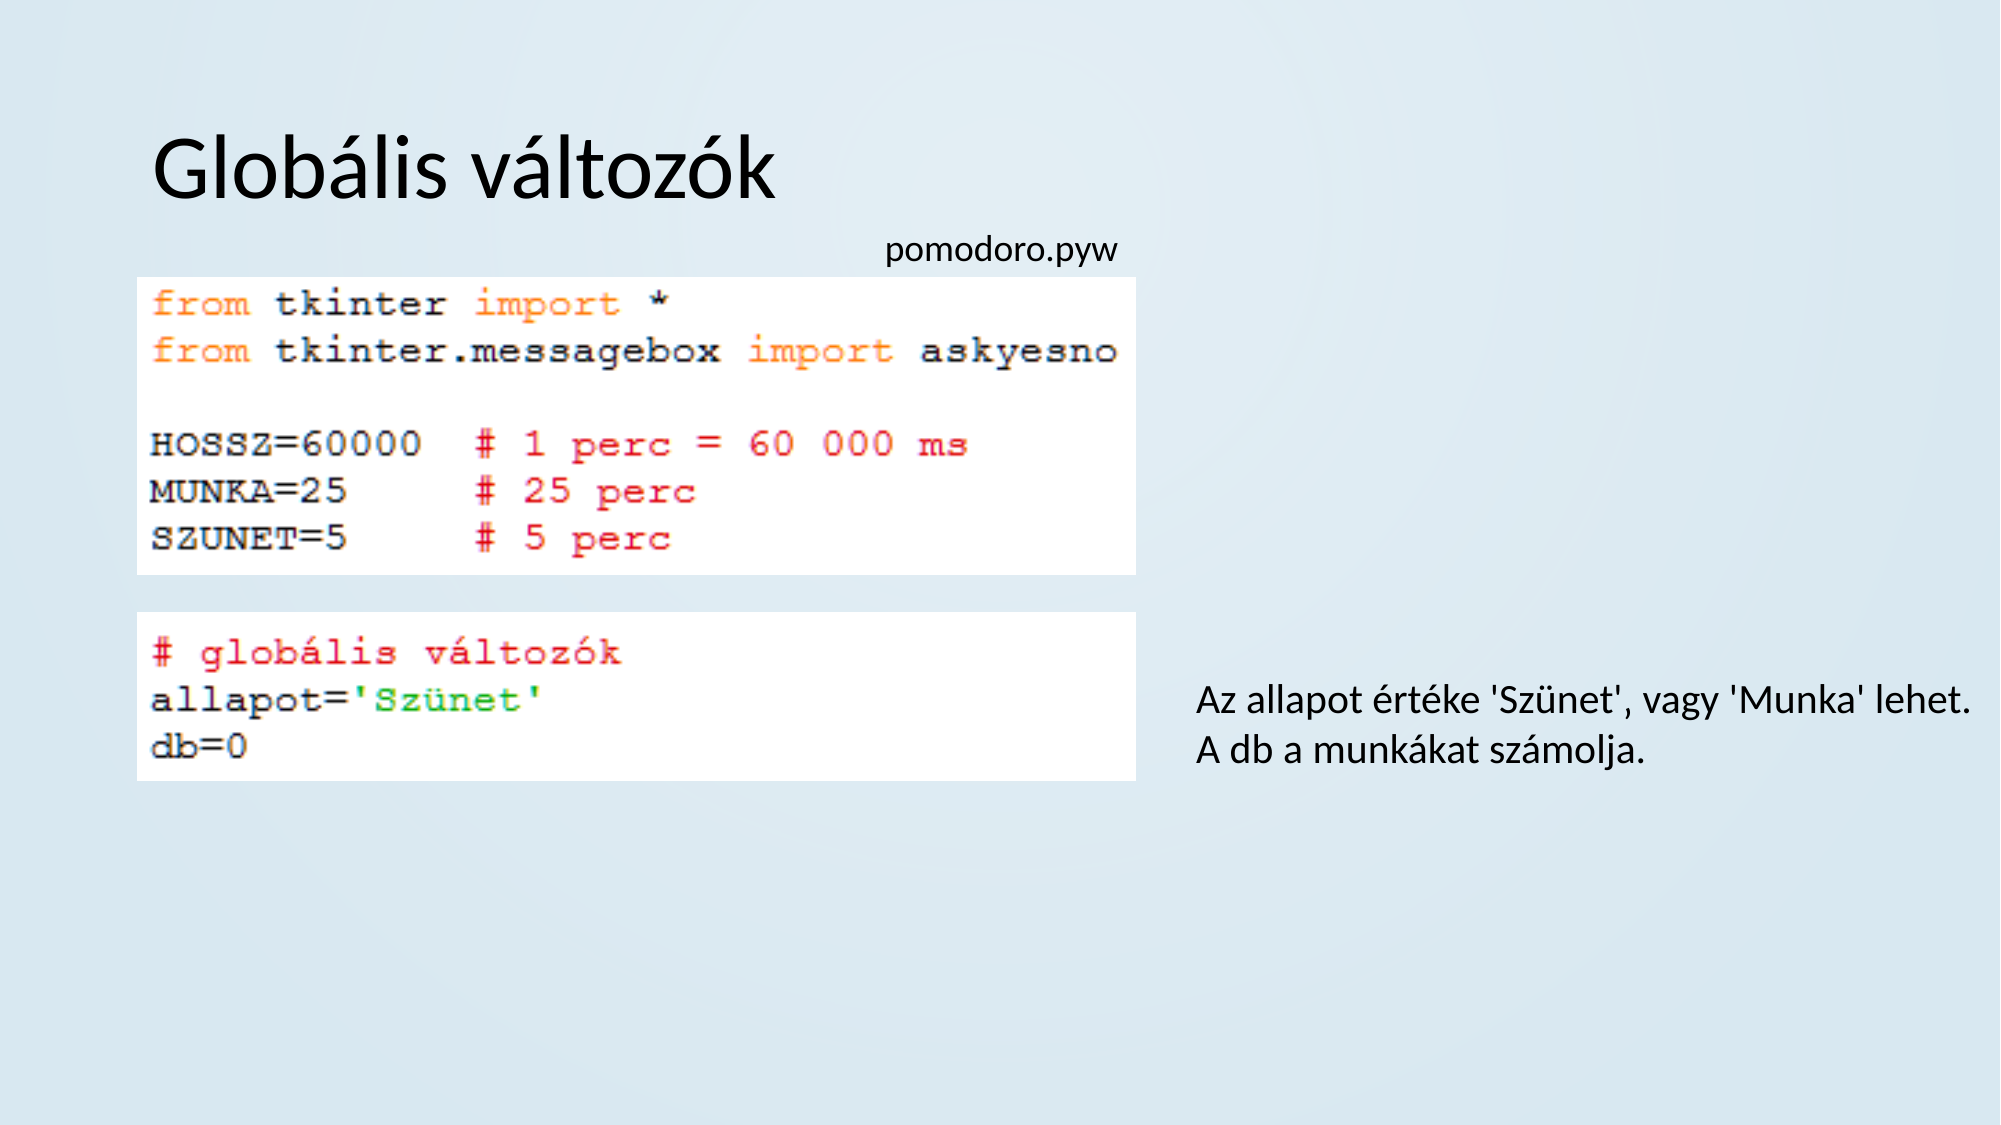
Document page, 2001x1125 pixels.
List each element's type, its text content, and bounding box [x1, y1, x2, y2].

picture [137, 277, 1136, 575]
picture [137, 612, 1136, 781]
title Globális változók [137, 59, 1863, 278]
text_box pomodoro.pyw [870, 216, 1134, 277]
text_box Az allapot értéke 'Szünet'‚ vagy 'Munka' lehet. A db a munkákat számolja. [1181, 664, 1988, 780]
